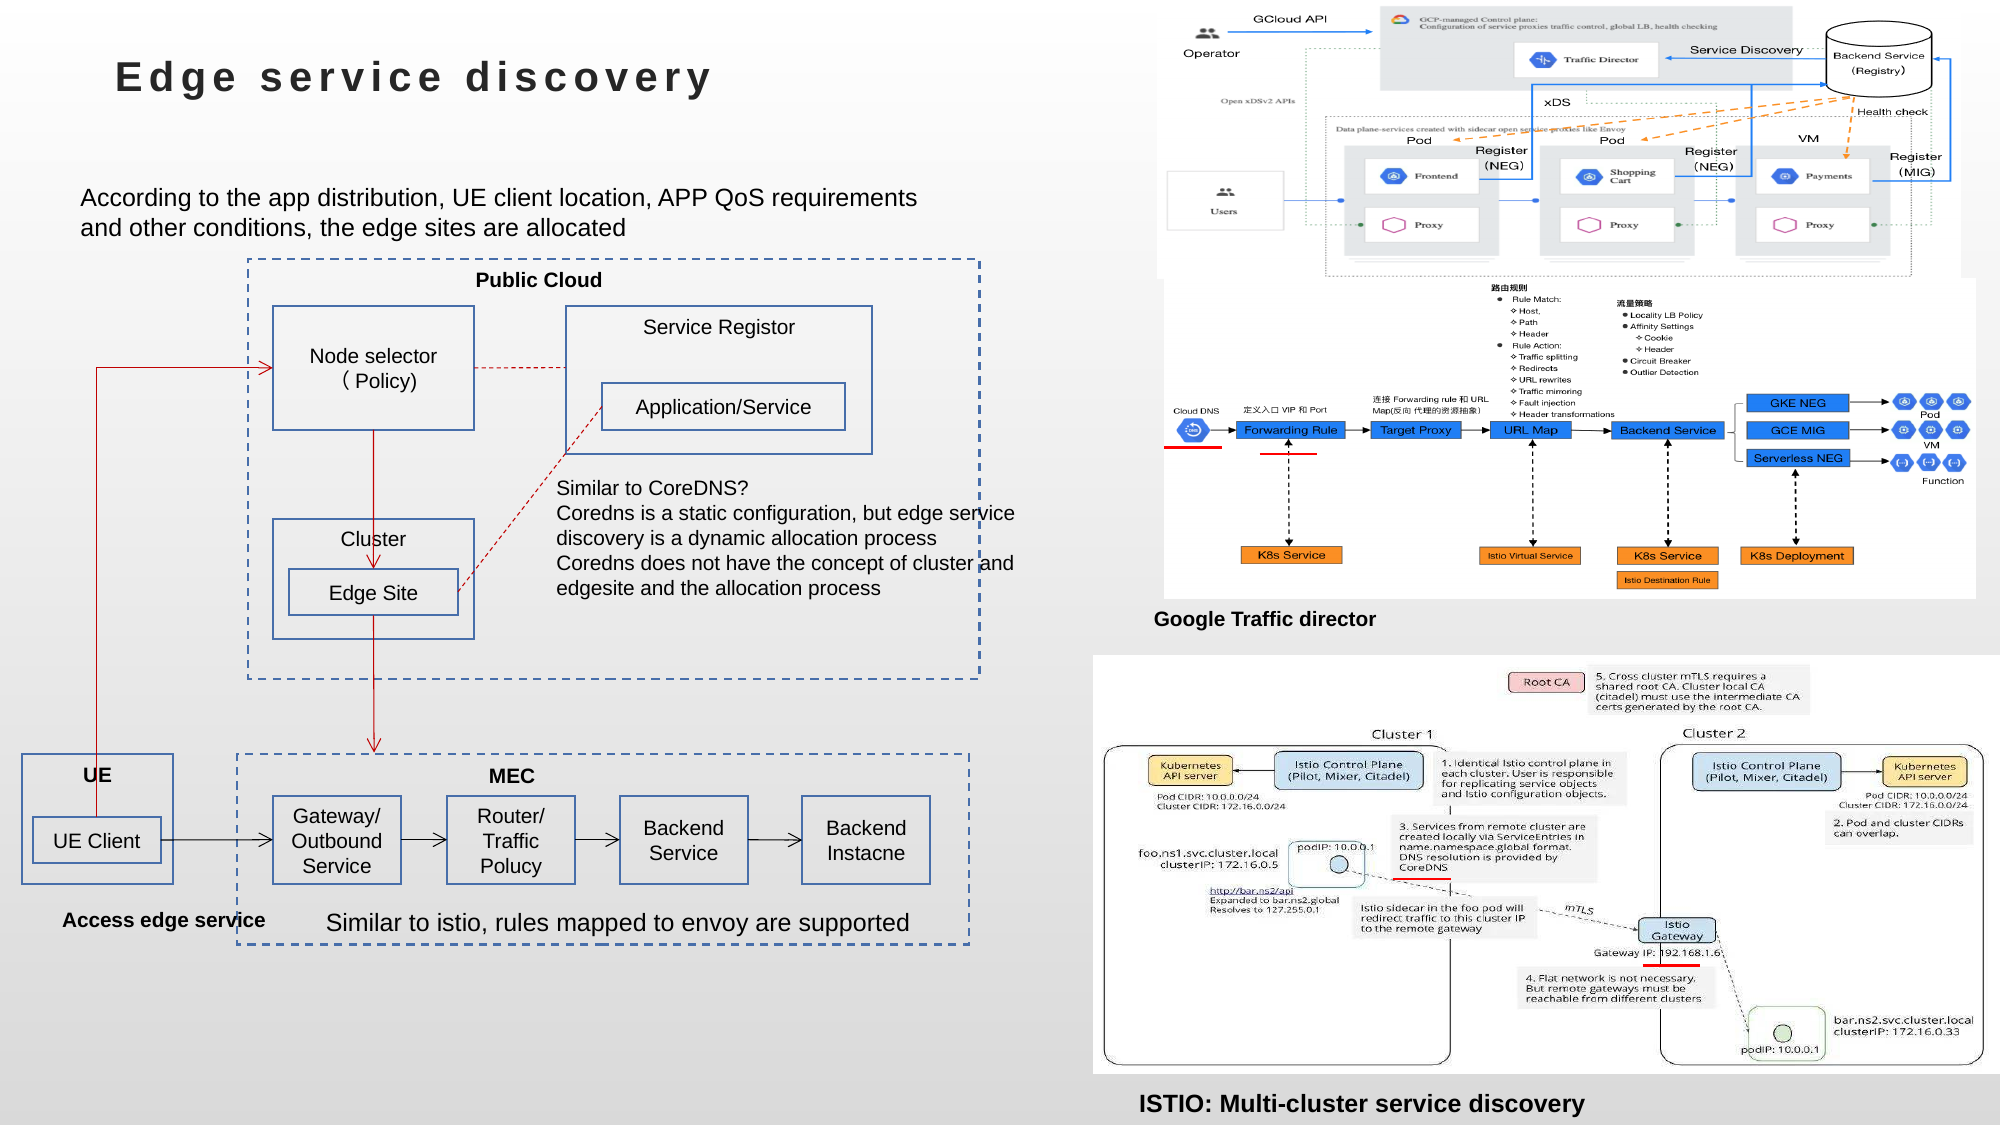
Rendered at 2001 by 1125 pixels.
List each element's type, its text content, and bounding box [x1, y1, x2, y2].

text_box UE [21, 753, 174, 885]
text_box Similar to CoreDNS? Coredns is a static configuration, but edge service discovery is a dynamic allocation process Coredns does not have the concept of cluster and edgesite and the allocation process [541, 467, 1072, 608]
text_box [0, 504, 410, 681]
text_box [236, 753, 970, 946]
text_box UE Client [32, 816, 162, 864]
text_box MEC [474, 755, 642, 796]
text_box Google Traffic director [1139, 598, 1976, 639]
title Edge service discovery [100, 32, 1114, 118]
text_box Similar to istio, rules mapped to envoy are supported [311, 899, 969, 944]
text_box Public Cloud [460, 258, 629, 299]
text_box Access edge service [47, 899, 286, 940]
picture [1093, 655, 2000, 1074]
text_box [457, 406, 603, 593]
text_box ISTIO: Multi-cluster service discovery [1124, 1079, 1961, 1125]
text_box According to the app distribution, UE client location, APP QoS requirements and other conditions, the edge sites are allocated [65, 173, 969, 249]
text_box [247, 258, 981, 680]
picture [1157, 0, 1976, 599]
